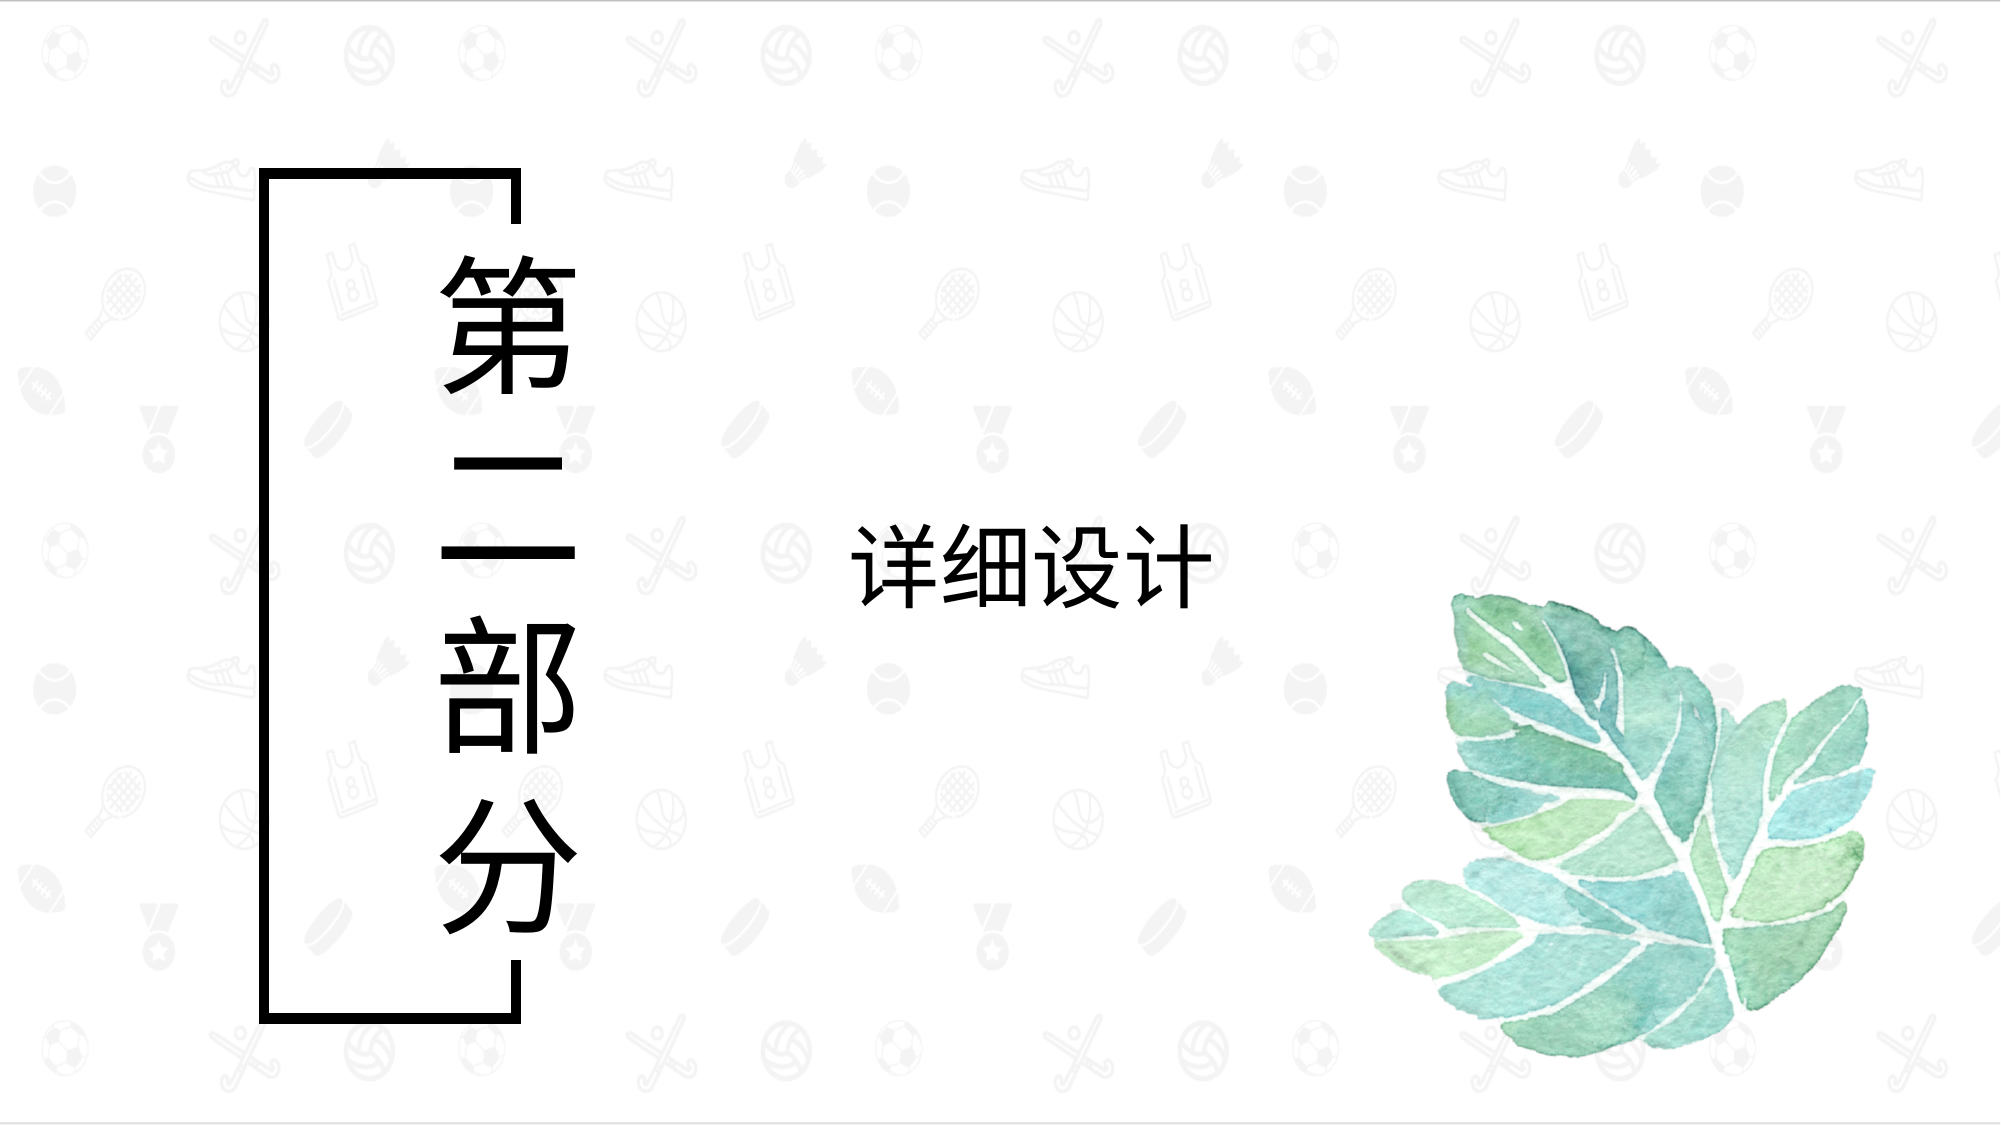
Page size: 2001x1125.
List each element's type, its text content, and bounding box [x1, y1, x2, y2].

text_box [263, 173, 517, 1019]
picture [0, 0, 2001, 1125]
text_box 第二部分 [390, 224, 627, 960]
text_box 详细设计 [641, 501, 1423, 627]
